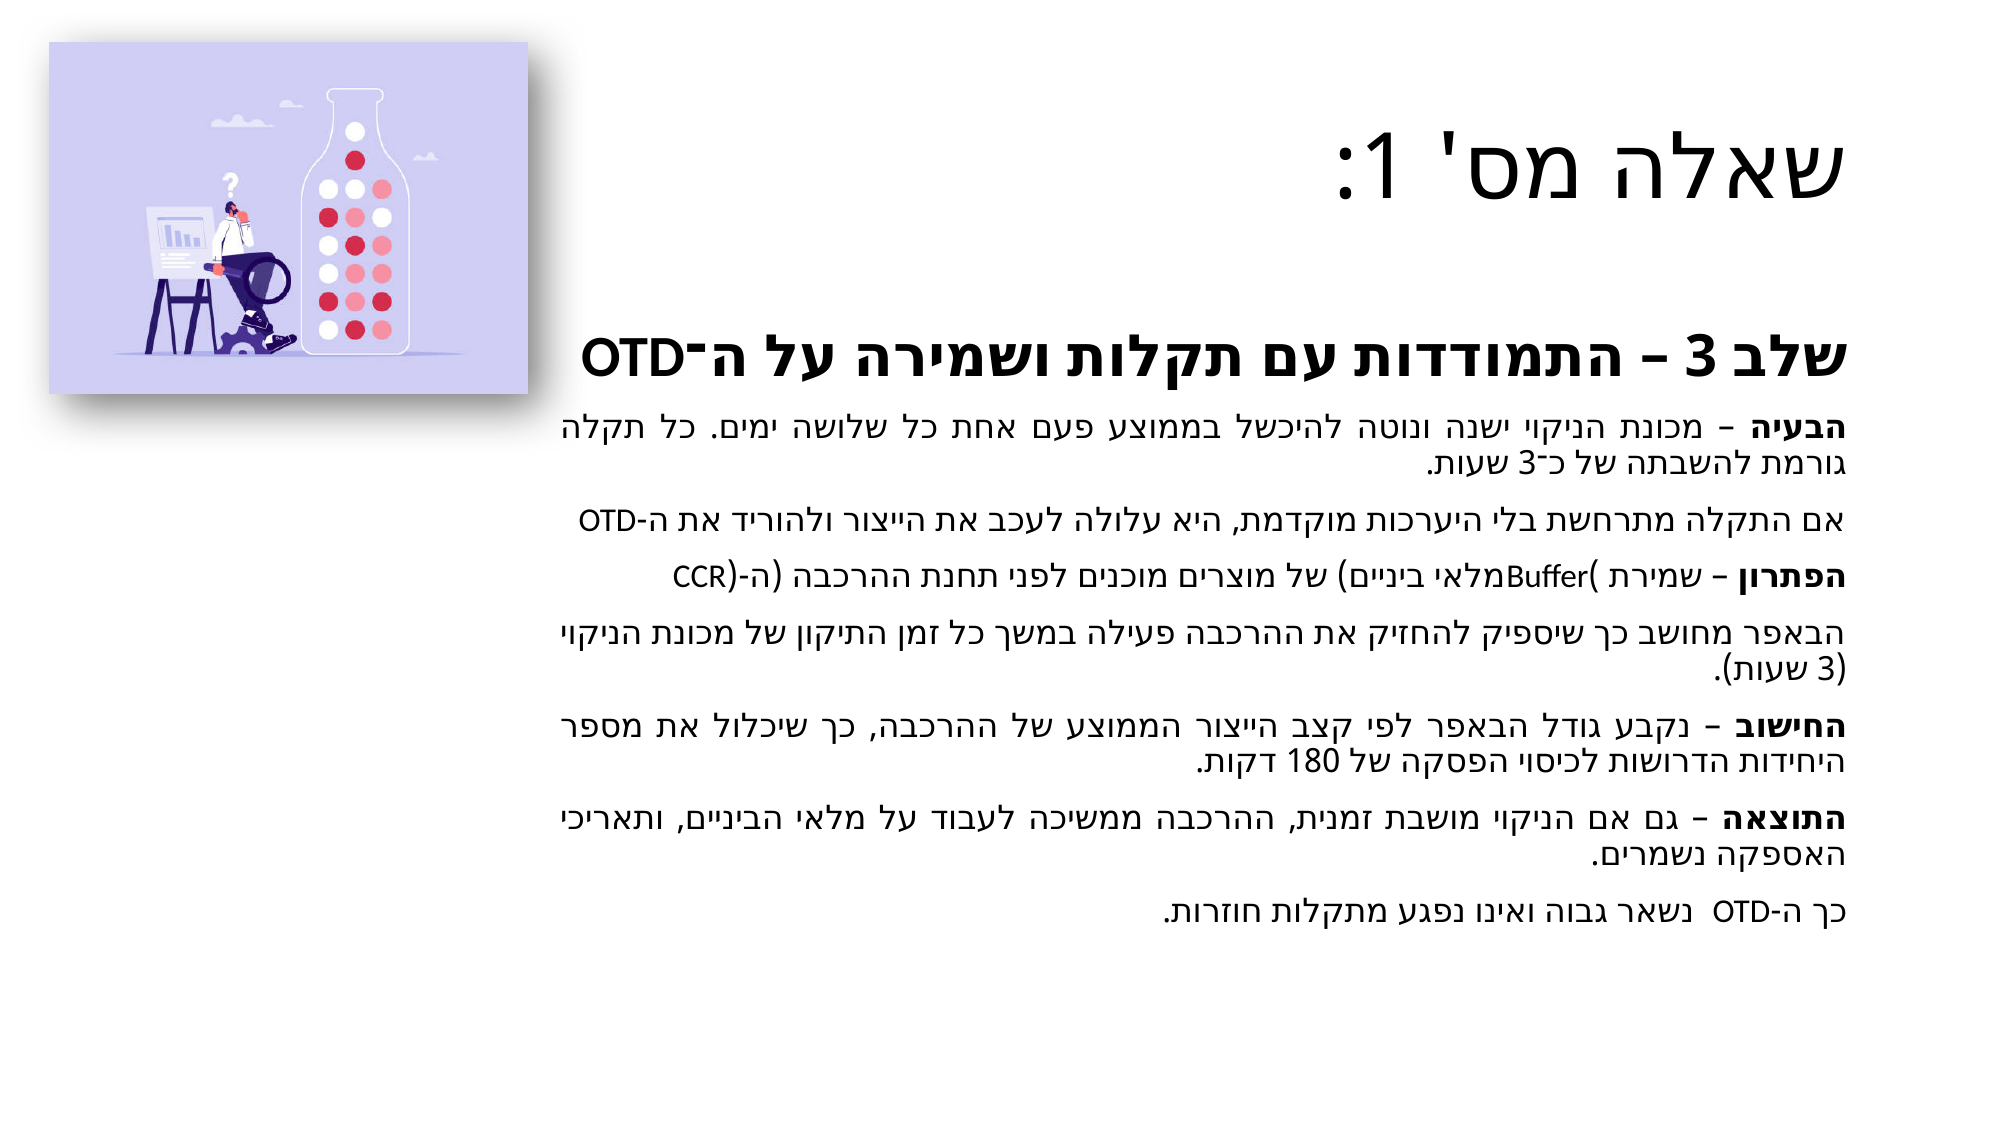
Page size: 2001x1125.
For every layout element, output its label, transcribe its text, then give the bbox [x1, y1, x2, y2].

title שאלה מס' 1: [569, 59, 1863, 278]
picture [49, 42, 528, 394]
list שלב 3 – התמודדות עם תקלות ושמירה על ה־OTD הבעיה – מכונת הניקוי ישנה ונוטה להיכשל בממוצע פעם אחת כל שלושה ימים. כל תקלה גורמת להשבתה של כ־3 שעות. אם התקלה מתרחשת בלי היערכות מוקדמת, היא עלולה לעכב את הייצור ולהוריד את ה-OTD הפתרון – שמירת )Bufferמלאי ביניים) של מוצרים מוכנים לפני תחנת ההרכבה (ה-(CCR הבאפר מחושב כך שיספיק להחזיק את ההרכבה פעילה במשך כל זמן התיקון של מכונת הניקוי (3 שעות). החישוב – נקבע גודל הבאפר לפי קצב הייצור הממוצע של ההרכבה, כך שיכלול את מספר היחידות הדרושות לכיסוי הפסקה של 180 דקות. התוצאה – גם אם הניקוי מושבת זמנית, ההרכבה ממשיכה לעבוד על מלאי הביניים, ותאריכי האספקה נשמרים. כך ה-OTD נשאר גבוה ואינו נפגע מתקלות חוזרות. [545, 318, 1863, 1033]
